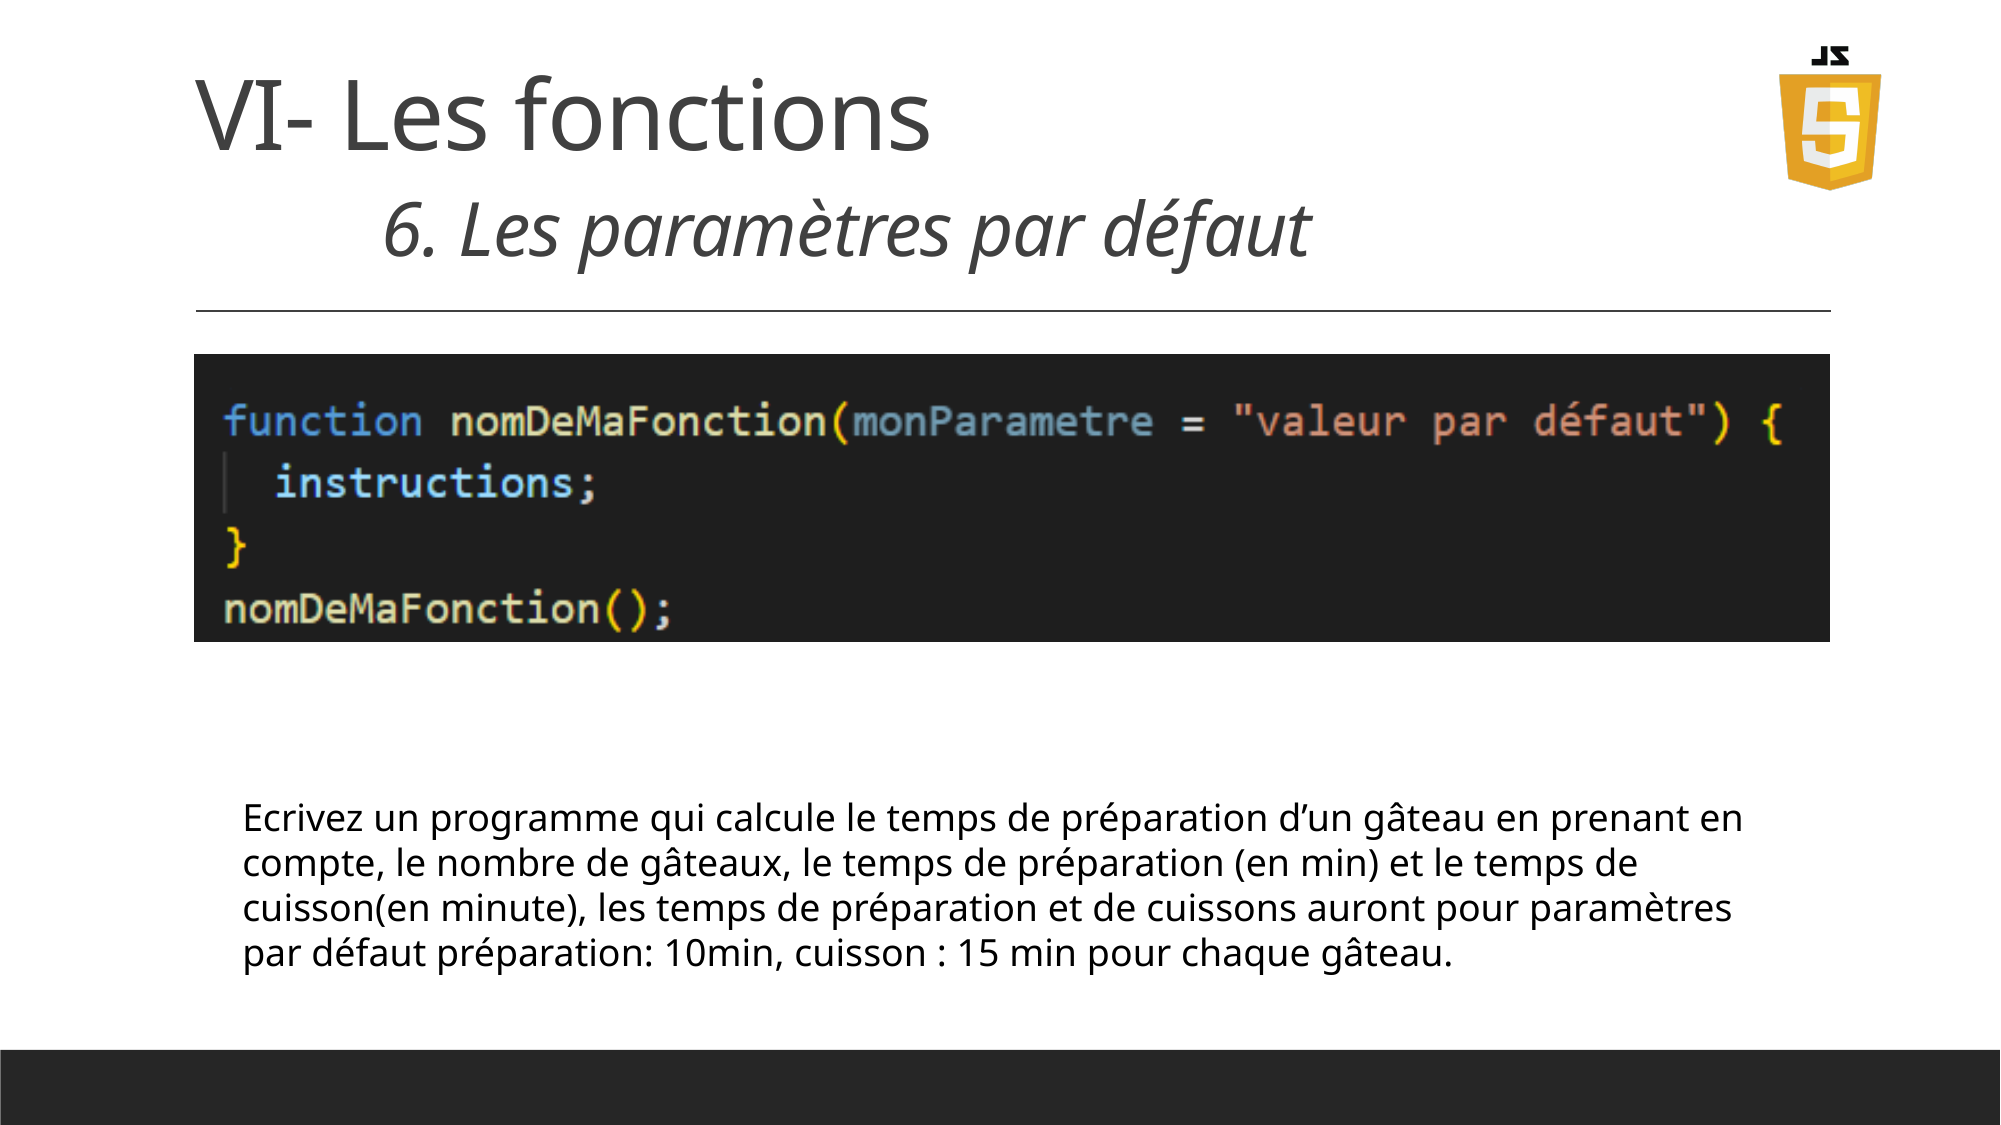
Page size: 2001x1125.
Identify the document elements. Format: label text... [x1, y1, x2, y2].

text_box Ecrivez un programme qui calcule le temps de préparation d’un gâteau en prenant en compte, le nombre de gâteaux, le temps de préparation (en min) et le temps de cuisson(en minute), les temps de préparation et de cuissons auront pour paramètres par défaut préparation: 10min, cuisson : 15 min pour chaque gâteau. [227, 786, 1780, 982]
picture [1702, 46, 1958, 192]
title VI- Les fonctions 6. Les paramètres par défaut [180, 47, 1830, 285]
picture [193, 354, 1831, 642]
